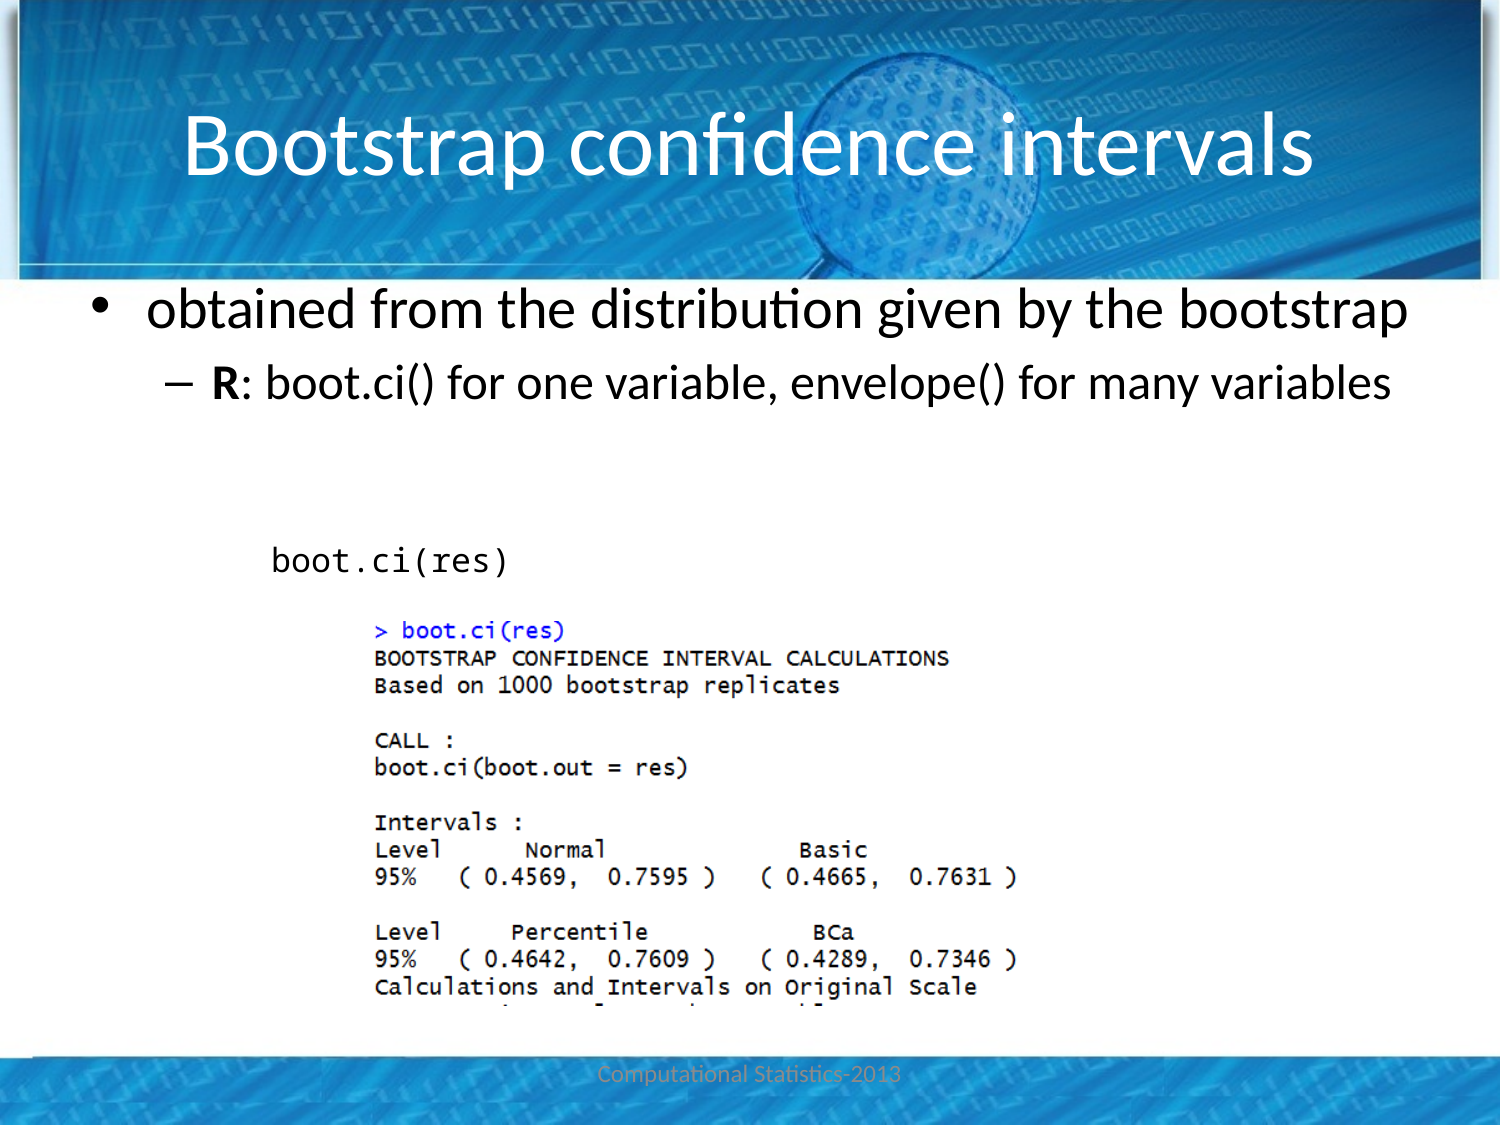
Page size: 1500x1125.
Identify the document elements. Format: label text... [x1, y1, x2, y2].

list obtained from the distribution given by the bootstrap R: boot.ci() for one variable, envelope() for many variables [75, 262, 1425, 1005]
picture [0, 0, 1500, 1125]
footer Computational Statistics-2013 [512, 1042, 988, 1103]
title Bootstrap confidence intervals [75, 45, 1425, 233]
text_box boot.ci(res) [256, 532, 526, 587]
